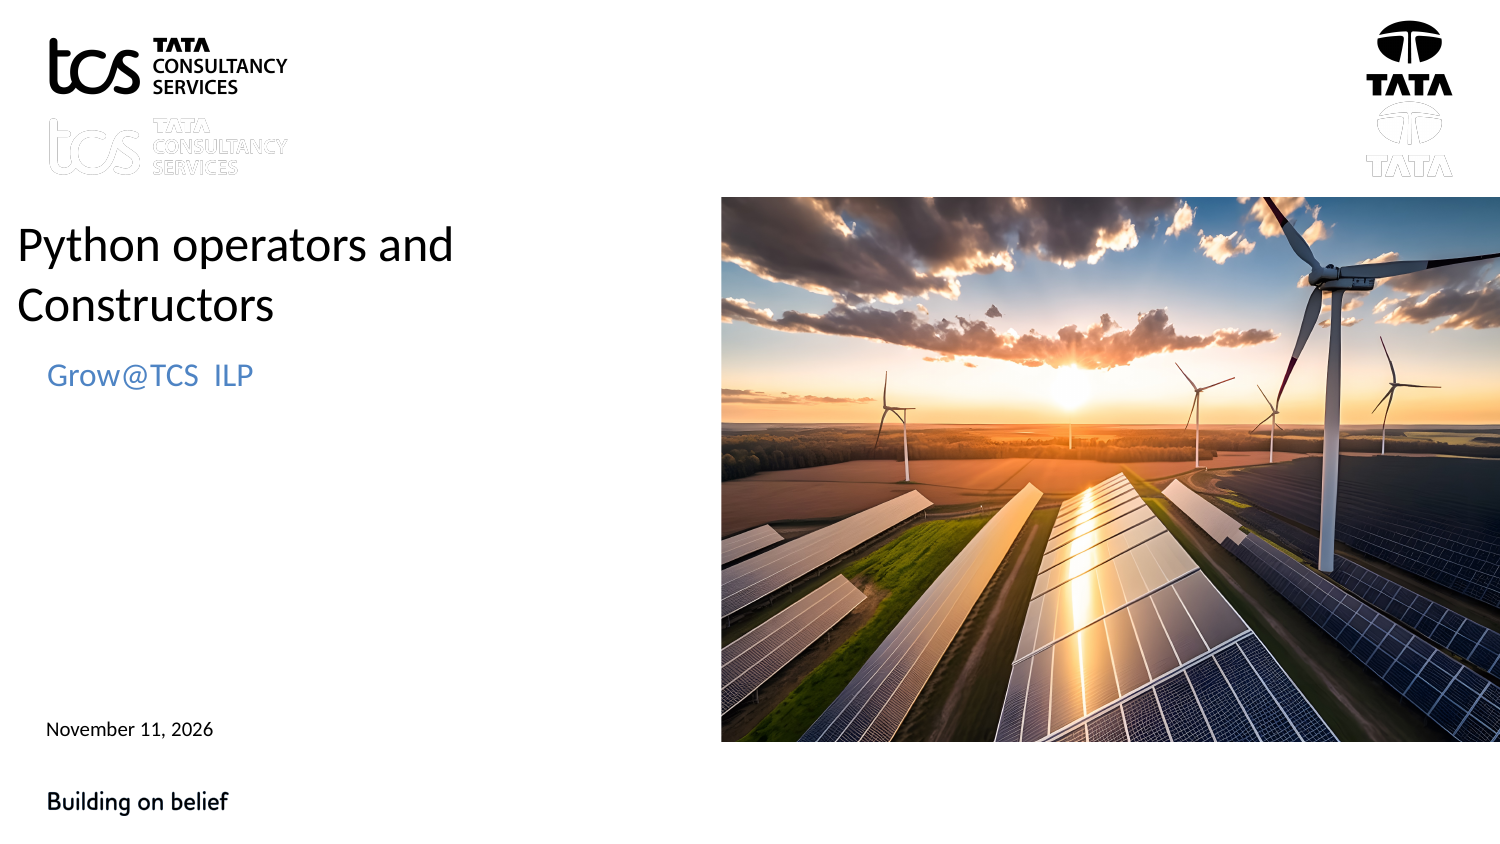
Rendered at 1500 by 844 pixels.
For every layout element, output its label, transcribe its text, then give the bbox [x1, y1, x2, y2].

picture [721, 197, 1500, 742]
list Grow@TCS ILP [47, 350, 711, 394]
picture [48, 791, 229, 816]
picture [1365, 99, 1455, 179]
picture [35, 29, 301, 102]
title Python operators and Constructors [17, 209, 712, 272]
picture [35, 110, 301, 183]
list September 8, 2024 [46, 716, 265, 742]
